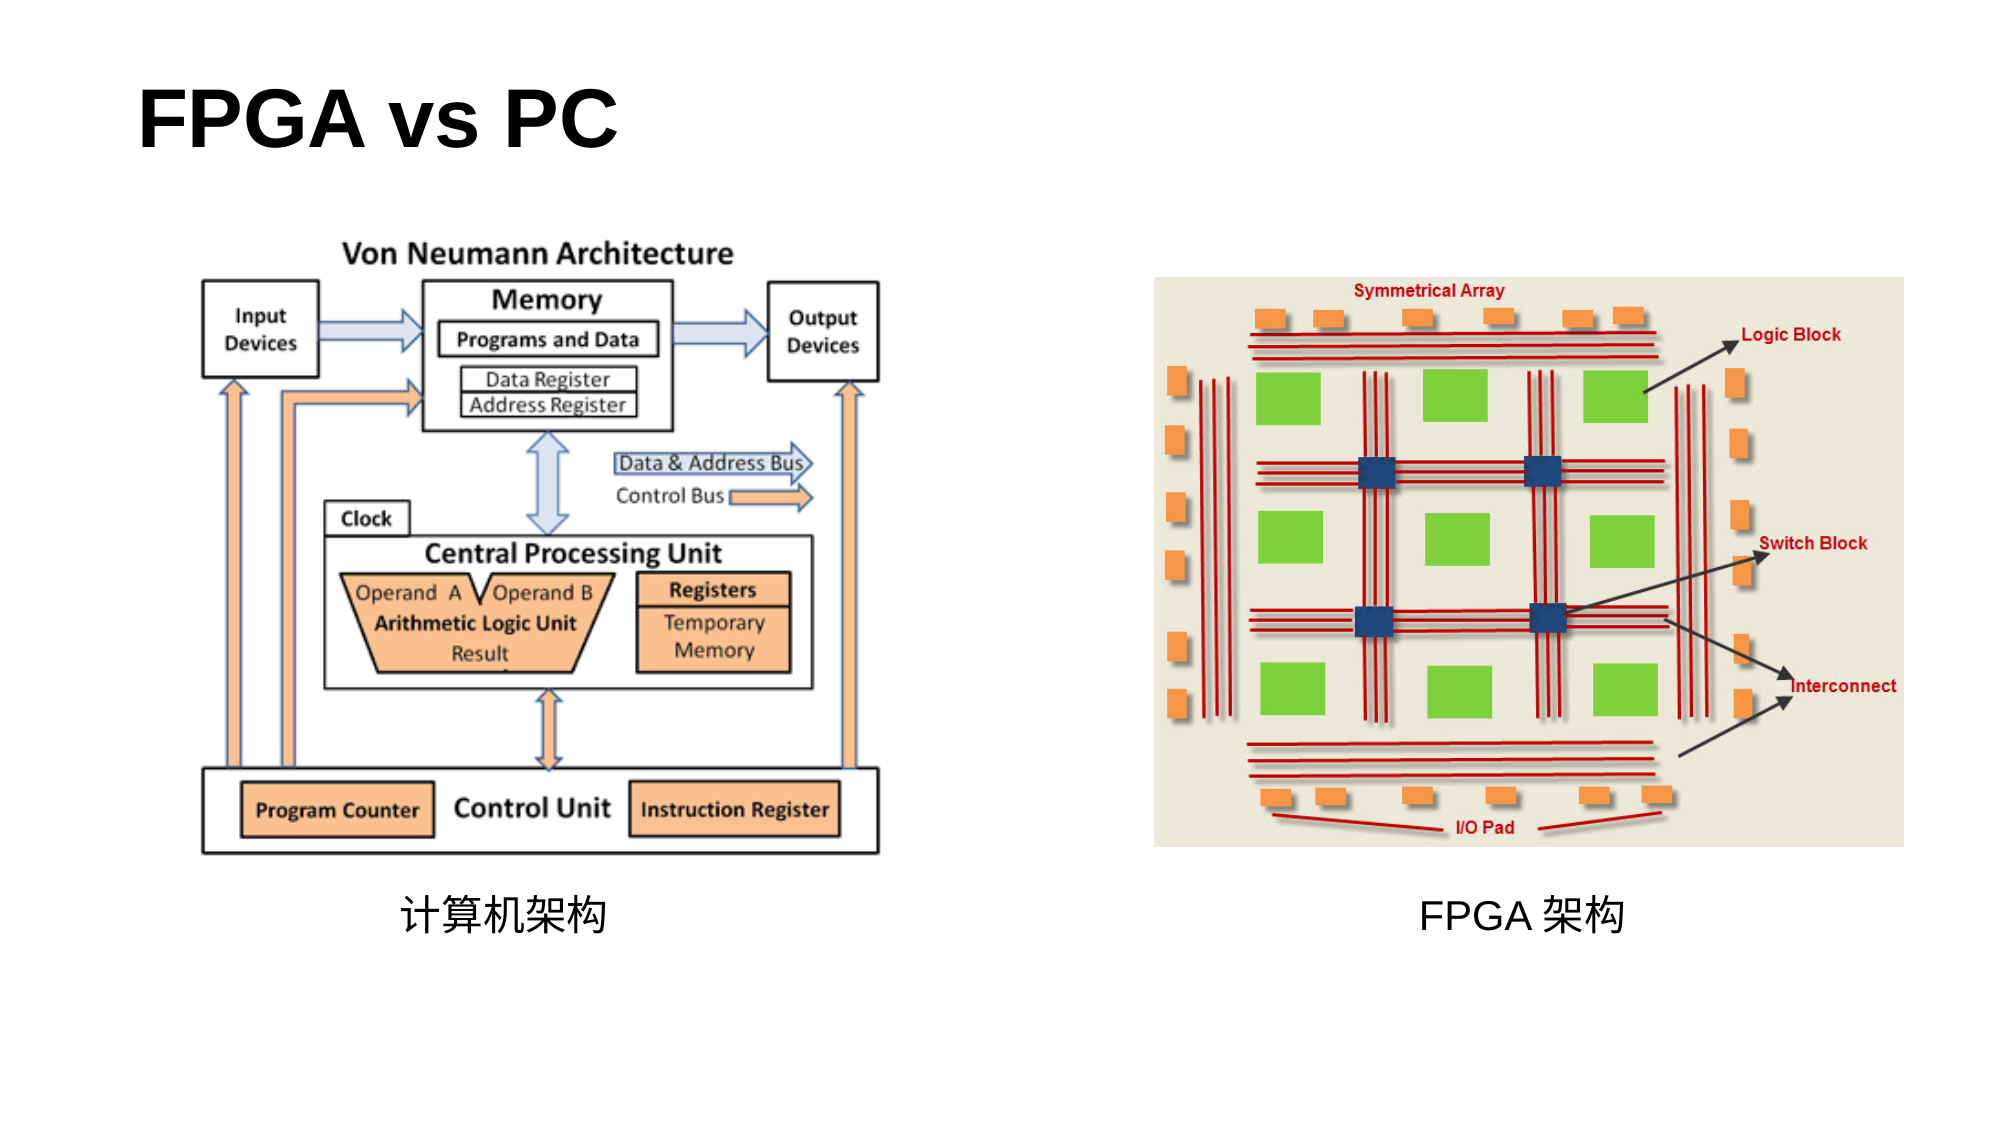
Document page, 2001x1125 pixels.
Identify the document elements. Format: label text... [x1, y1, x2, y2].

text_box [1154, 277, 1904, 947]
text_box FPGA vs PC [122, 56, 635, 172]
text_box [176, 220, 907, 947]
